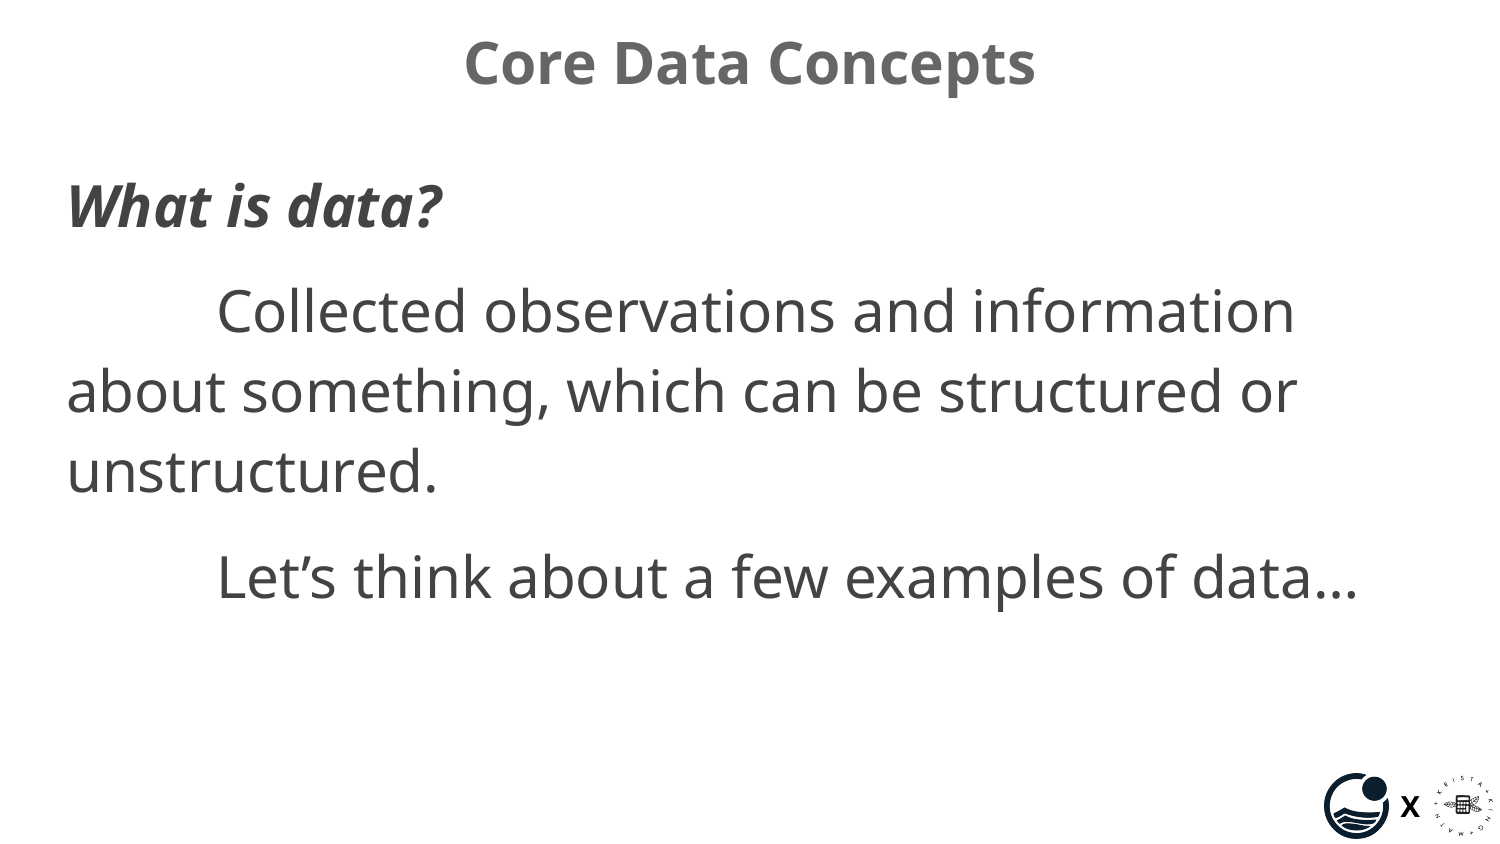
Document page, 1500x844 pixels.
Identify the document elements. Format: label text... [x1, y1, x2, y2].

title Core Data Concepts [51, 10, 1449, 105]
picture [1430, 773, 1496, 839]
picture [1324, 773, 1389, 839]
list What is data? Collected observations and information about something, which can be structured or unstructured. Let’s think about a few examples of data… [51, 143, 1449, 750]
text_box X [1393, 775, 1427, 837]
